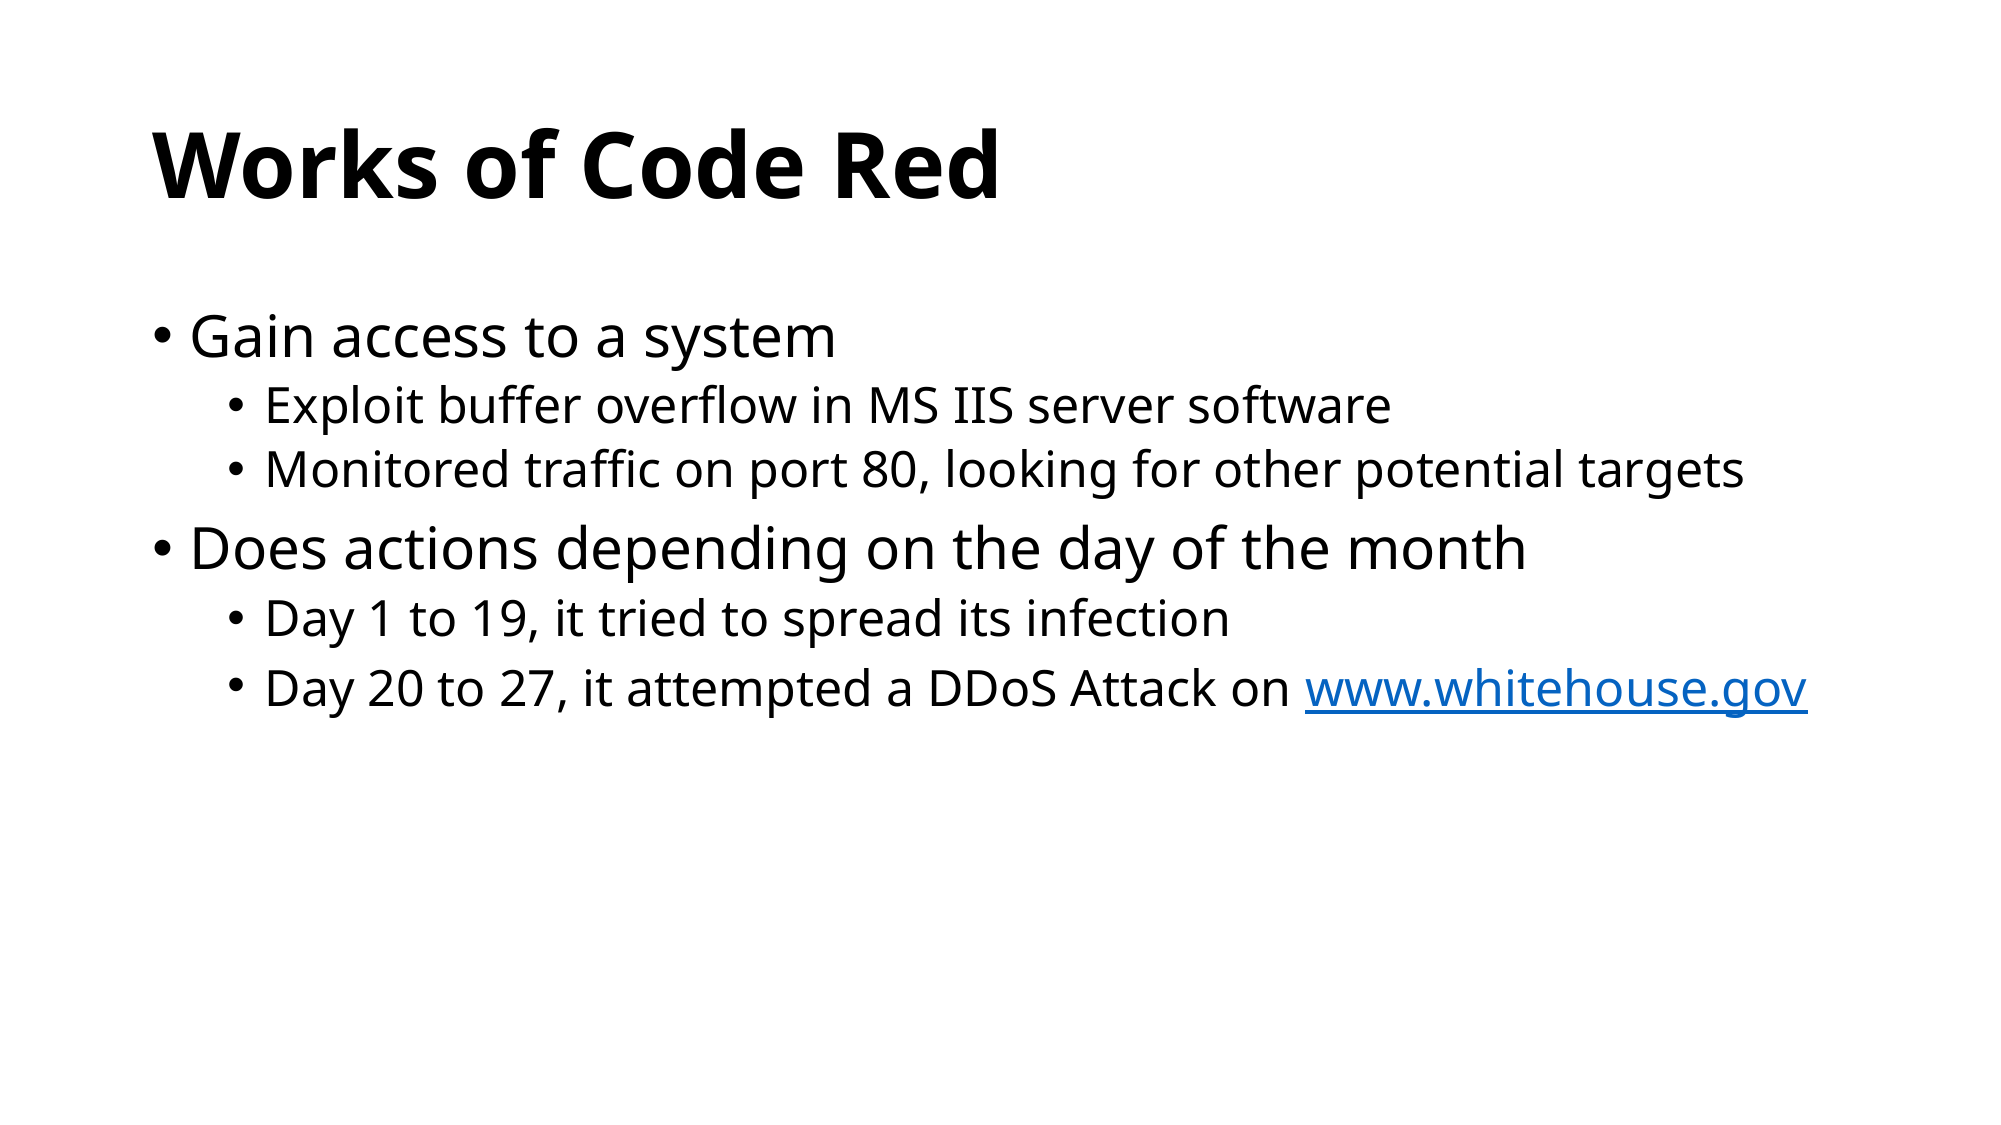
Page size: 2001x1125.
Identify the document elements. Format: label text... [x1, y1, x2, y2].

title Works of Code Red [137, 59, 1863, 278]
list Gain access to a system Exploit buffer overflow in MS IIS server software Monitored traffic on port 80, looking for other potential targets Does actions depending on the day of the month Day 1 to 19, it tried to spread its infection Day 20 to 27, it attempted a DDoS Attack on www.whitehouse.gov [137, 299, 1863, 1014]
